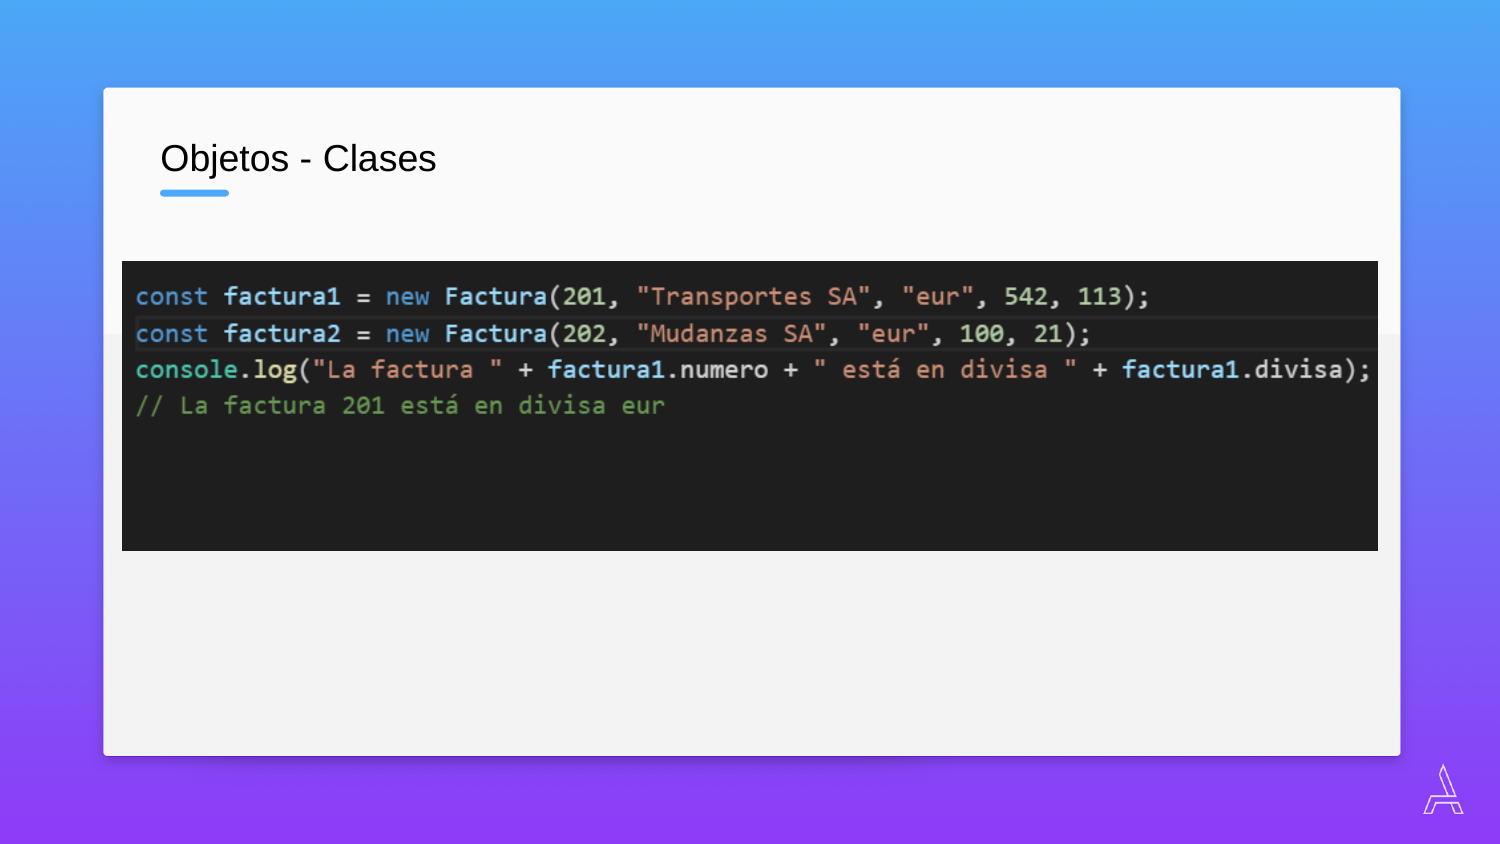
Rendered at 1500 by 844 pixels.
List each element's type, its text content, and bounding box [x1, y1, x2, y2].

picture [0, 0, 1500, 844]
text_box [160, 189, 229, 197]
text_box Objetos - Clases [145, 118, 849, 184]
